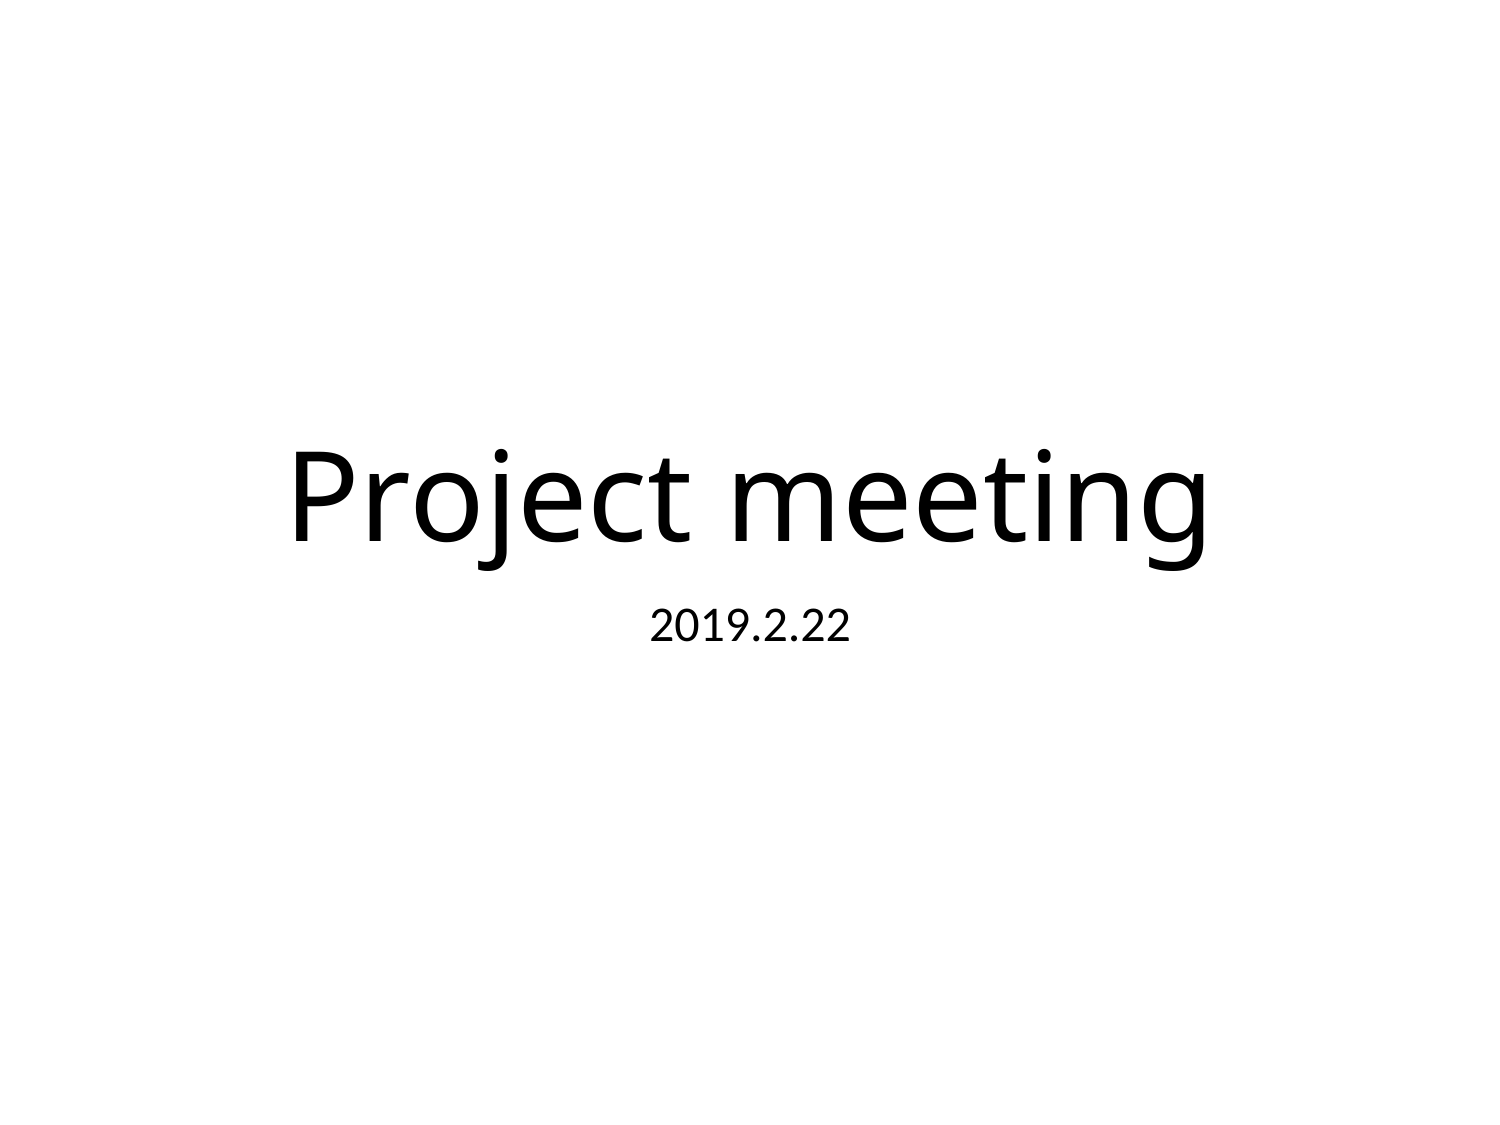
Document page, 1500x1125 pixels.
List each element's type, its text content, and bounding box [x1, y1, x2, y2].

title Project meeting [112, 184, 1388, 576]
subtitle 2019.2.22 [187, 590, 1313, 863]
